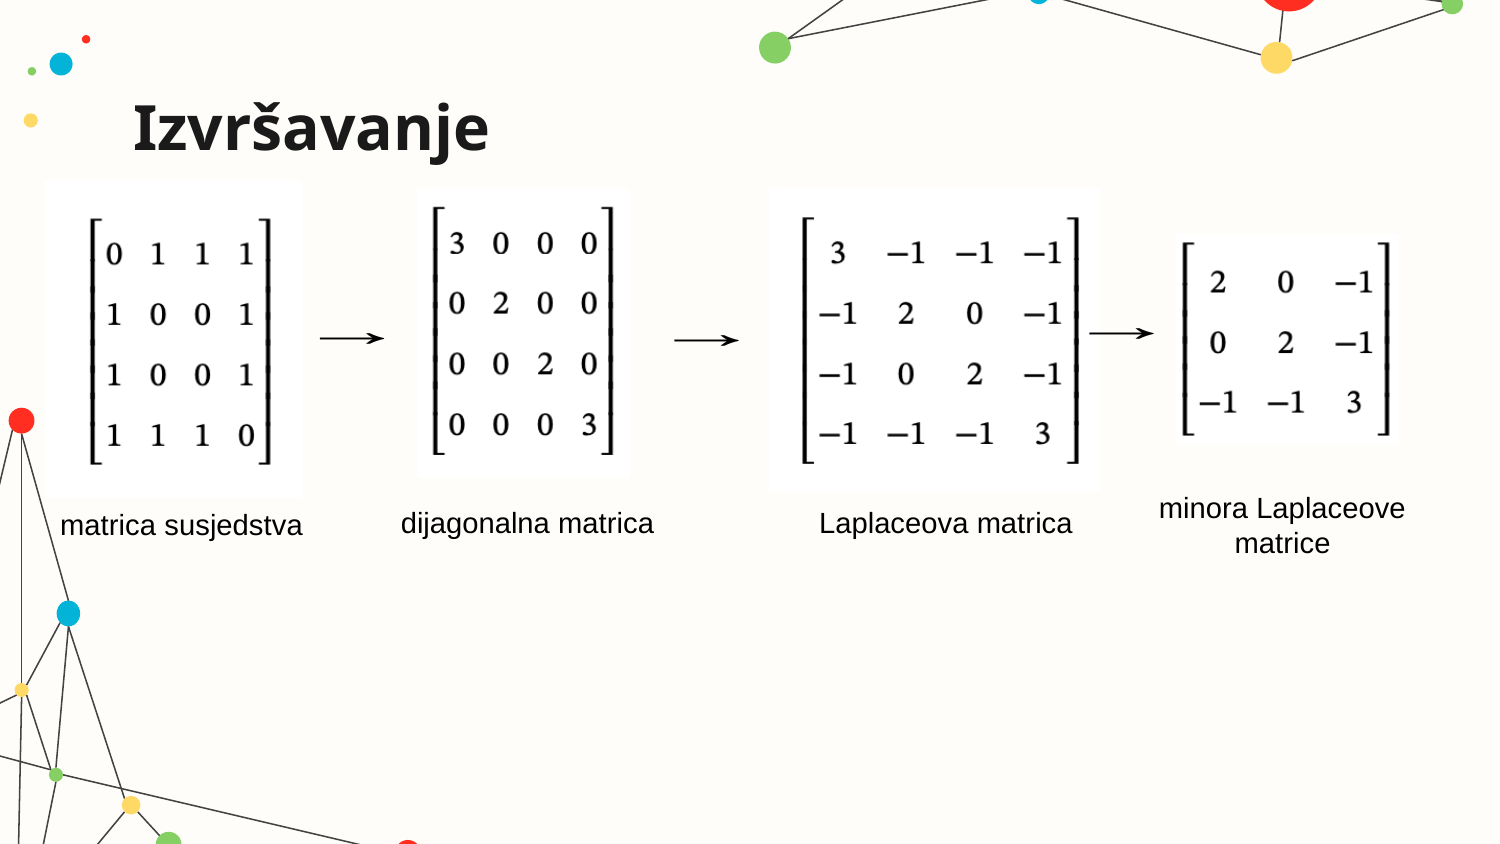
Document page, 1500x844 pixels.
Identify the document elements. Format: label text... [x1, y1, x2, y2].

picture [417, 189, 631, 478]
text_box dijagonalna matrica [386, 497, 670, 548]
title Izvršavanje [118, 72, 1382, 167]
picture [45, 180, 302, 498]
picture [1175, 234, 1400, 445]
text_box matrica susjedstva [45, 499, 344, 549]
text_box Laplaceova matrica [804, 499, 1089, 548]
text_box minora Laplaceove matrice [1099, 481, 1467, 567]
picture [769, 188, 1100, 491]
